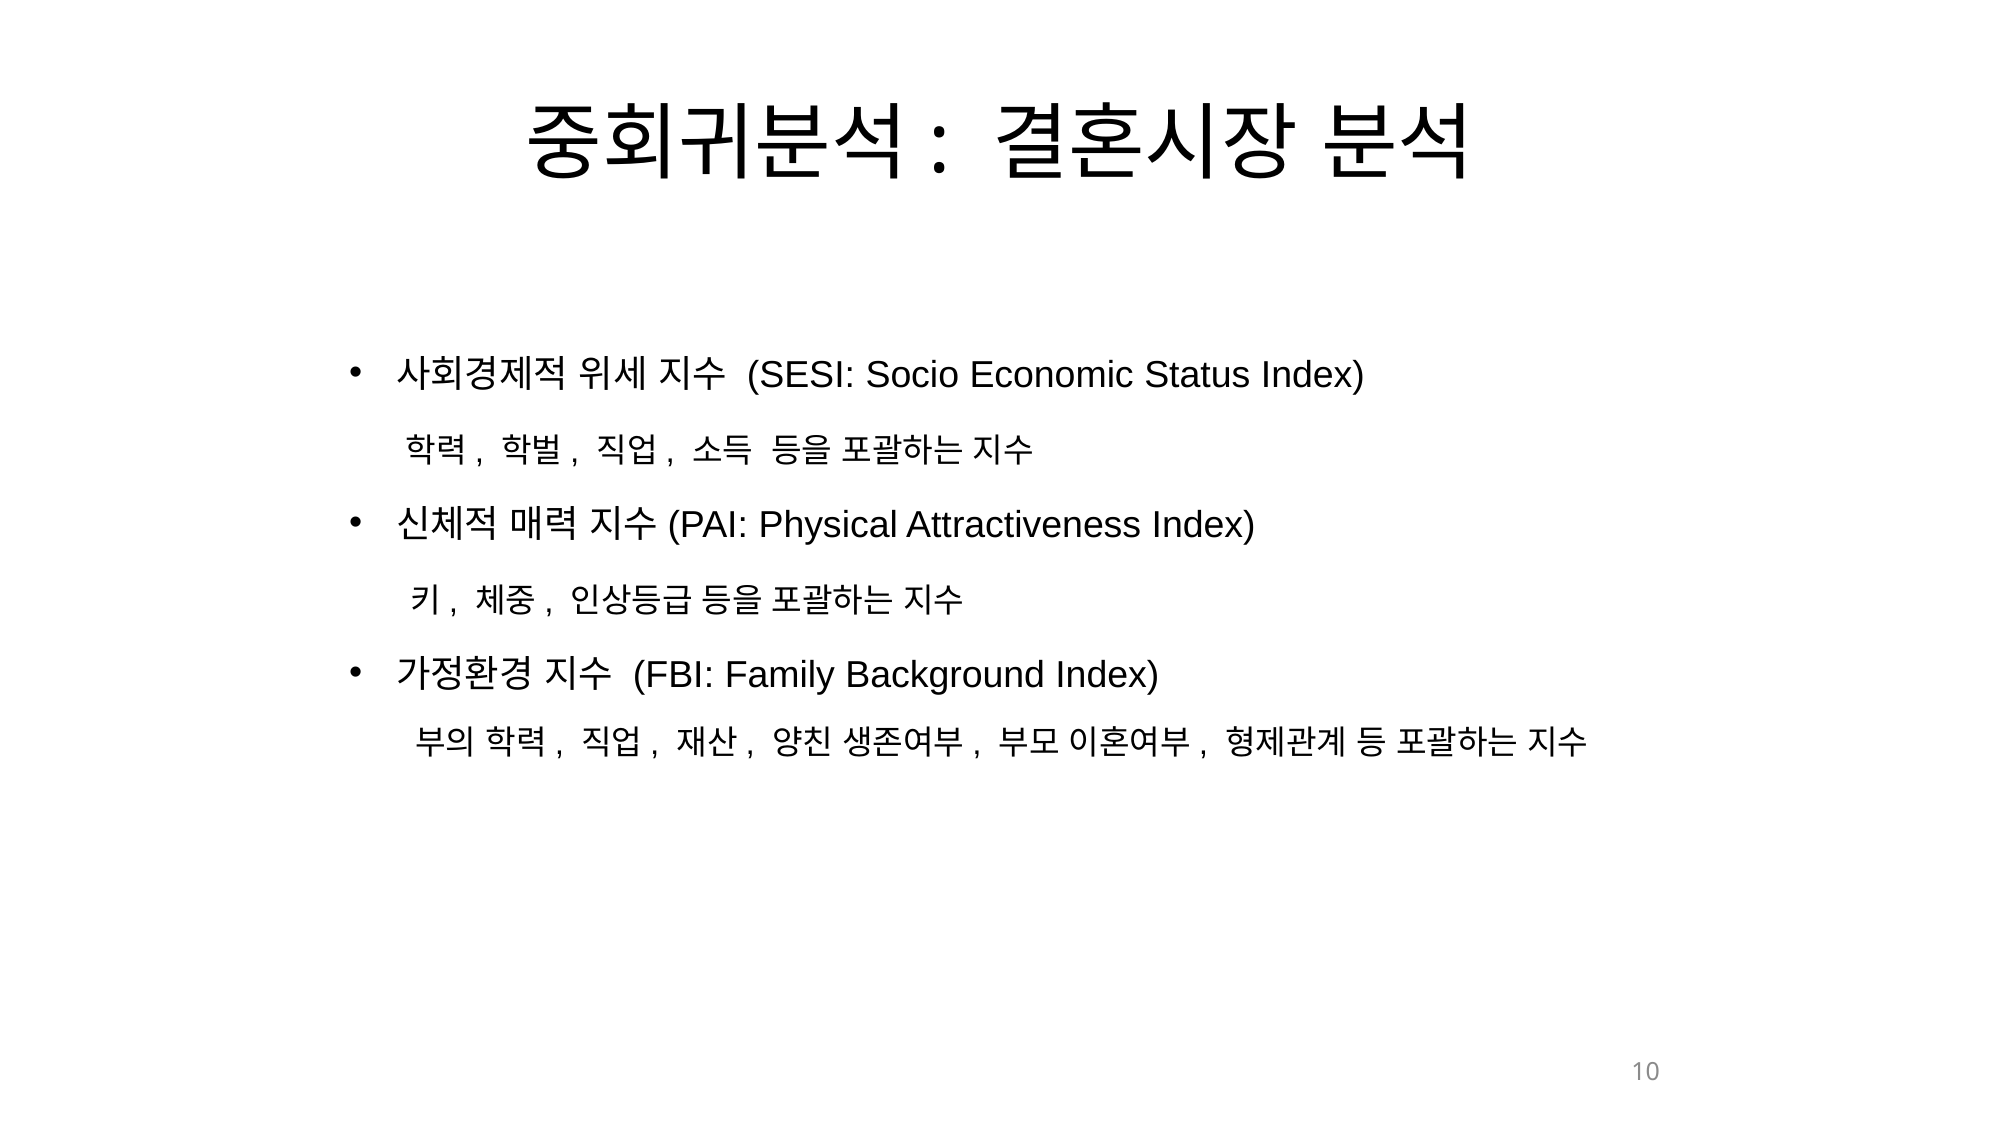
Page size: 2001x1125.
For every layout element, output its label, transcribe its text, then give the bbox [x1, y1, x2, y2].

text_box 중회귀분석: 결혼시장 분석 [324, 45, 1675, 233]
text_box 사회경제적 위세 지수 (SESI: Socio Economic Status Index) 학력, 학벌, 직업, 소득 등을 포괄하는 지수 신체적 매력 지수(PAI: Physical Attractiveness Index) 키, 체중, 인상등급 등을 포괄하는 지수 가정환경 지수 (FBI: Family Background Index) 부의 학력, 직업, 재산, 양친 생존여부, 부모 이혼여부, 형제관계 등 포괄하는 지수 [324, 267, 1675, 1041]
slide_number 10 [1325, 1042, 1675, 1103]
